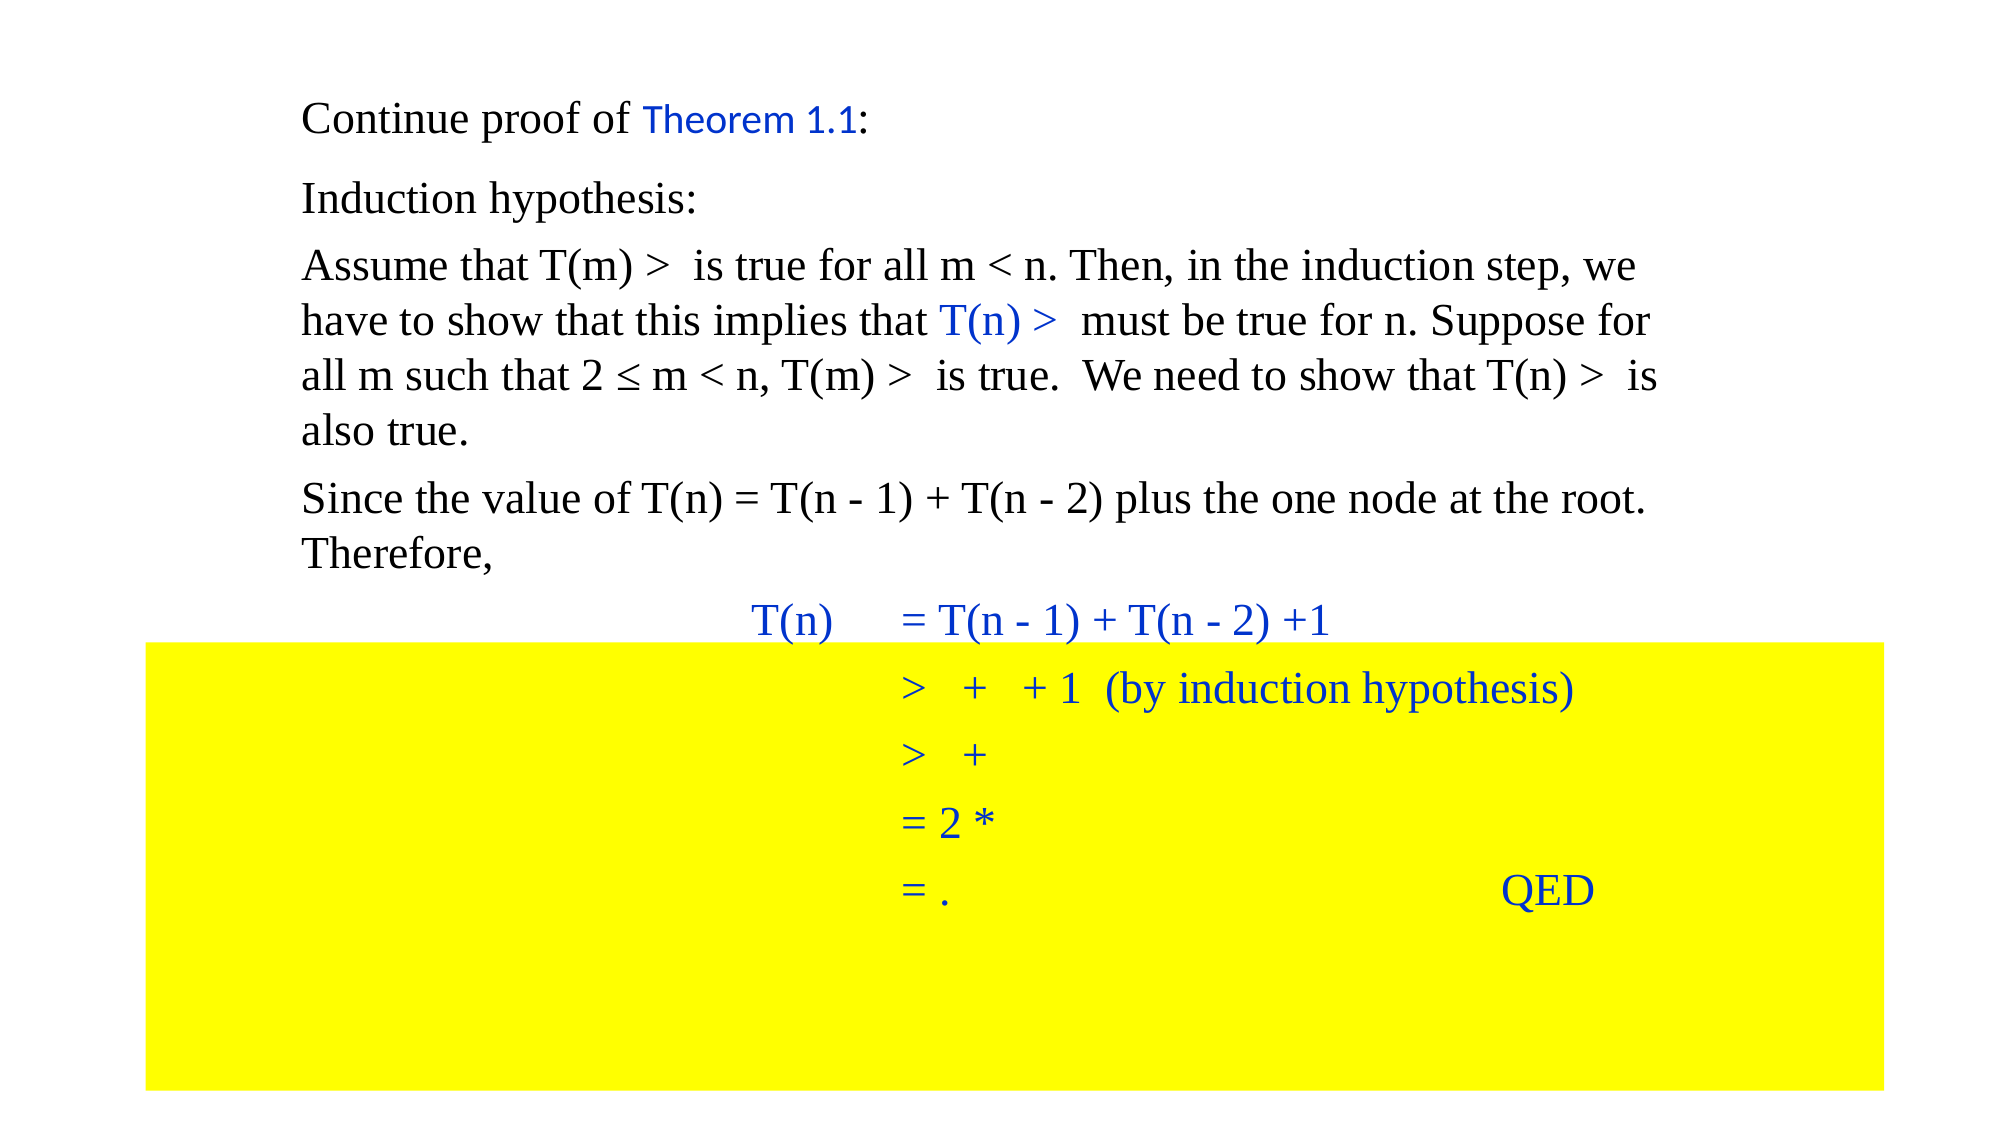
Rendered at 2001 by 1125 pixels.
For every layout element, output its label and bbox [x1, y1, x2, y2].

text_box [145, 642, 1885, 1091]
